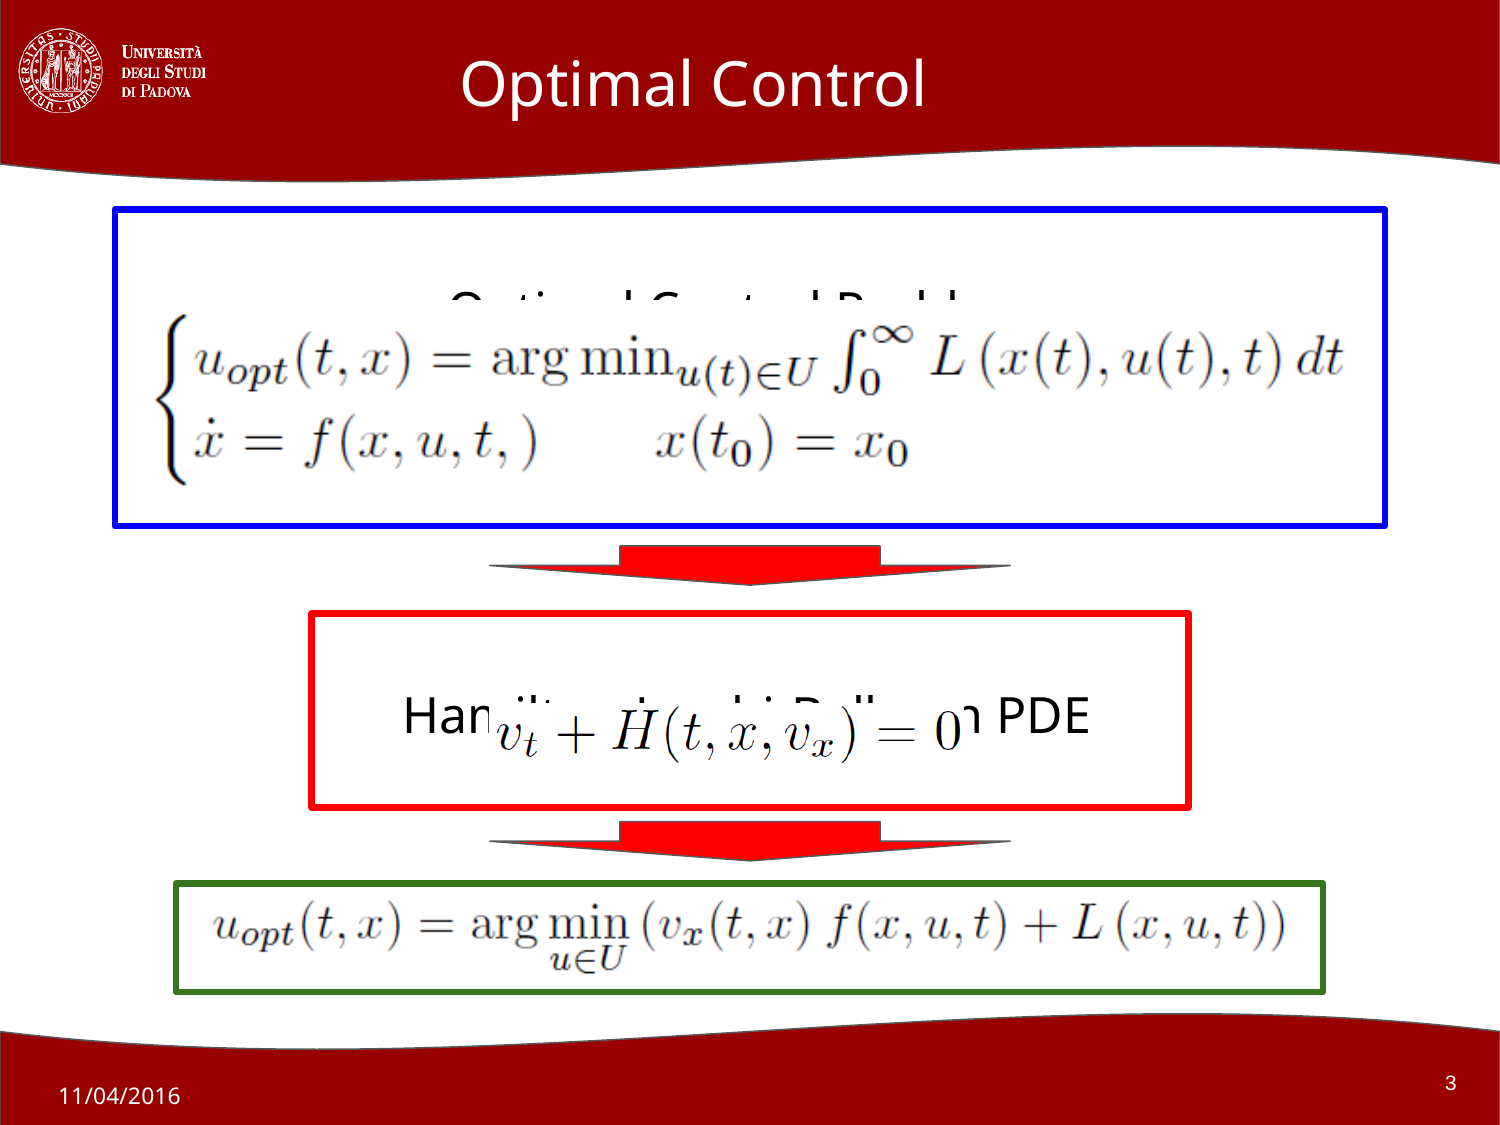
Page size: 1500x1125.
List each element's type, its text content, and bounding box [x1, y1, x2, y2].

slide_number ‹#› [1381, 1038, 1472, 1125]
text_box [489, 545, 1011, 586]
text_box 11/04/2016 [43, 1080, 204, 1111]
picture [17, 28, 207, 113]
picture [204, 894, 1295, 982]
text_box [489, 821, 1011, 861]
text_box [311, 613, 1189, 808]
text_box Optimal Control [293, 28, 1110, 127]
list Optimal Control Problem [432, 203, 1068, 278]
text_box [0, 1013, 1500, 1125]
picture [141, 300, 1359, 496]
text_box [114, 209, 1385, 527]
picture [489, 703, 964, 766]
text_box [176, 883, 1324, 993]
text_box [0, 0, 1500, 182]
list Hamilton-Jacobi-Bellman PDE [387, 608, 1113, 682]
